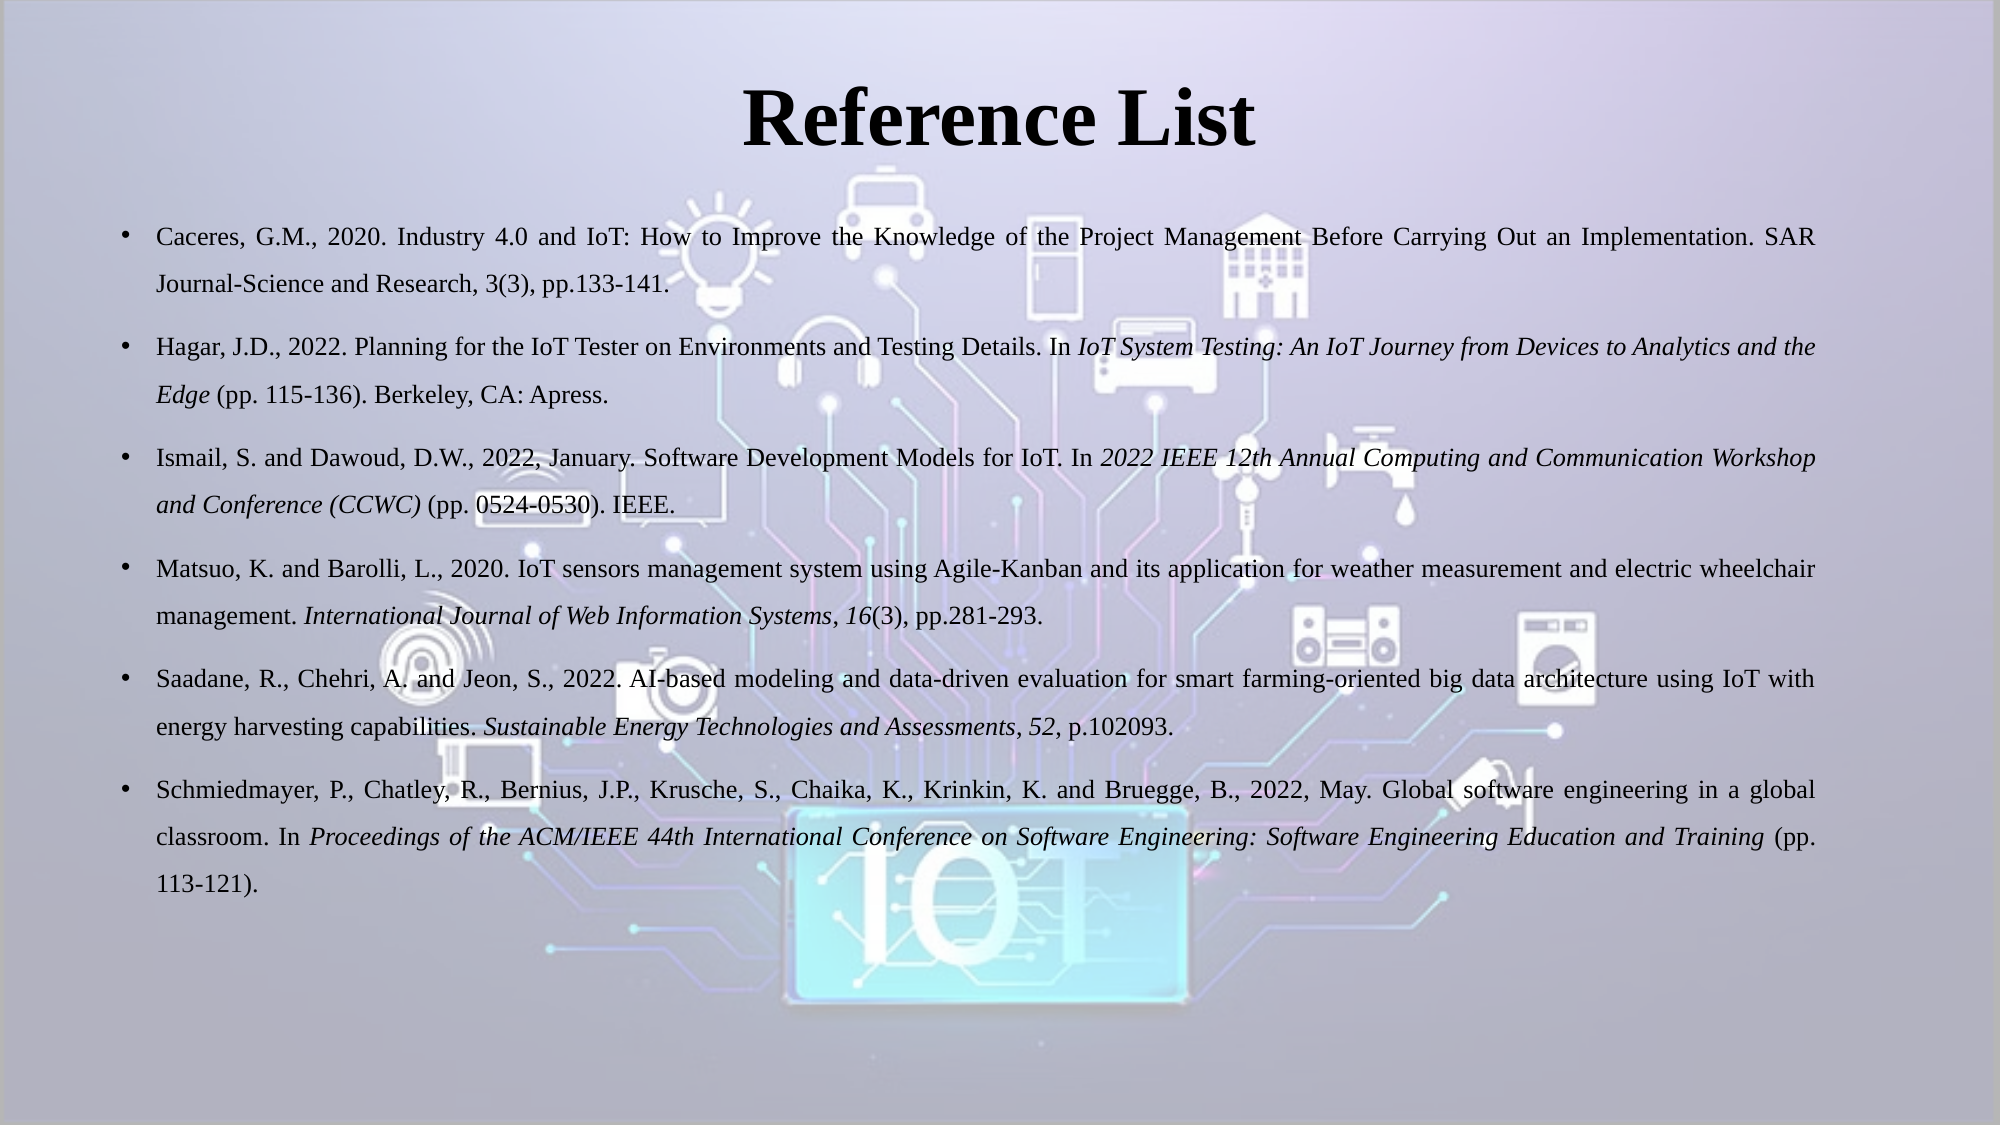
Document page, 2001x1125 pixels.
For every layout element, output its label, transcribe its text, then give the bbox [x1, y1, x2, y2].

list Caceres, G.M., 2020. Industry 4.0 and IoT: How to Improve the Knowledge of the Project Management Before Carrying Out an Implementation. SAR Journal-Science and Research, 3(3), pp.133-141. Hagar, J.D., 2022. Planning for the IoT Tester on Environments and Testing Details. In IoT System Testing: An IoT Journey from Devices to Analytics and the Edge (pp. 115-136). Berkeley, CA: Apress. Ismail, S. and Dawoud, D.W., 2022, January. Software Development Models for IoT. In 2022 IEEE 12th Annual Computing and Communication Workshop and Conference (CCWC) (pp. 0524-0530). IEEE. Matsuo, K. and Barolli, L., 2020. IoT sensors management system using Agile-Kanban and its application for weather measurement and electric wheelchair management. International Journal of Web Information Systems, 16(3), pp.281-293. Saadane, R., Chehri, A. and Jeon, S., 2022. AI-based modeling and data-driven evaluation for smart farming-oriented big data architecture using IoT with energy harvesting capabilities. Sustainable Energy Technologies and Assessments, 52, p.102093. Schmiedmayer, P., Chatley, R., Bernius, J.P., Krusche, S., Chaika, K., Krinkin, K. and Bruegge, B., 2022, May. Global software engineering in a global classroom. In Proceedings of the ACM/IEEE 44th International Conference on Software Engineering: Software Engineering Education and Training (pp. 113-121). [106, 195, 1832, 910]
title Reference List [137, 59, 1863, 278]
